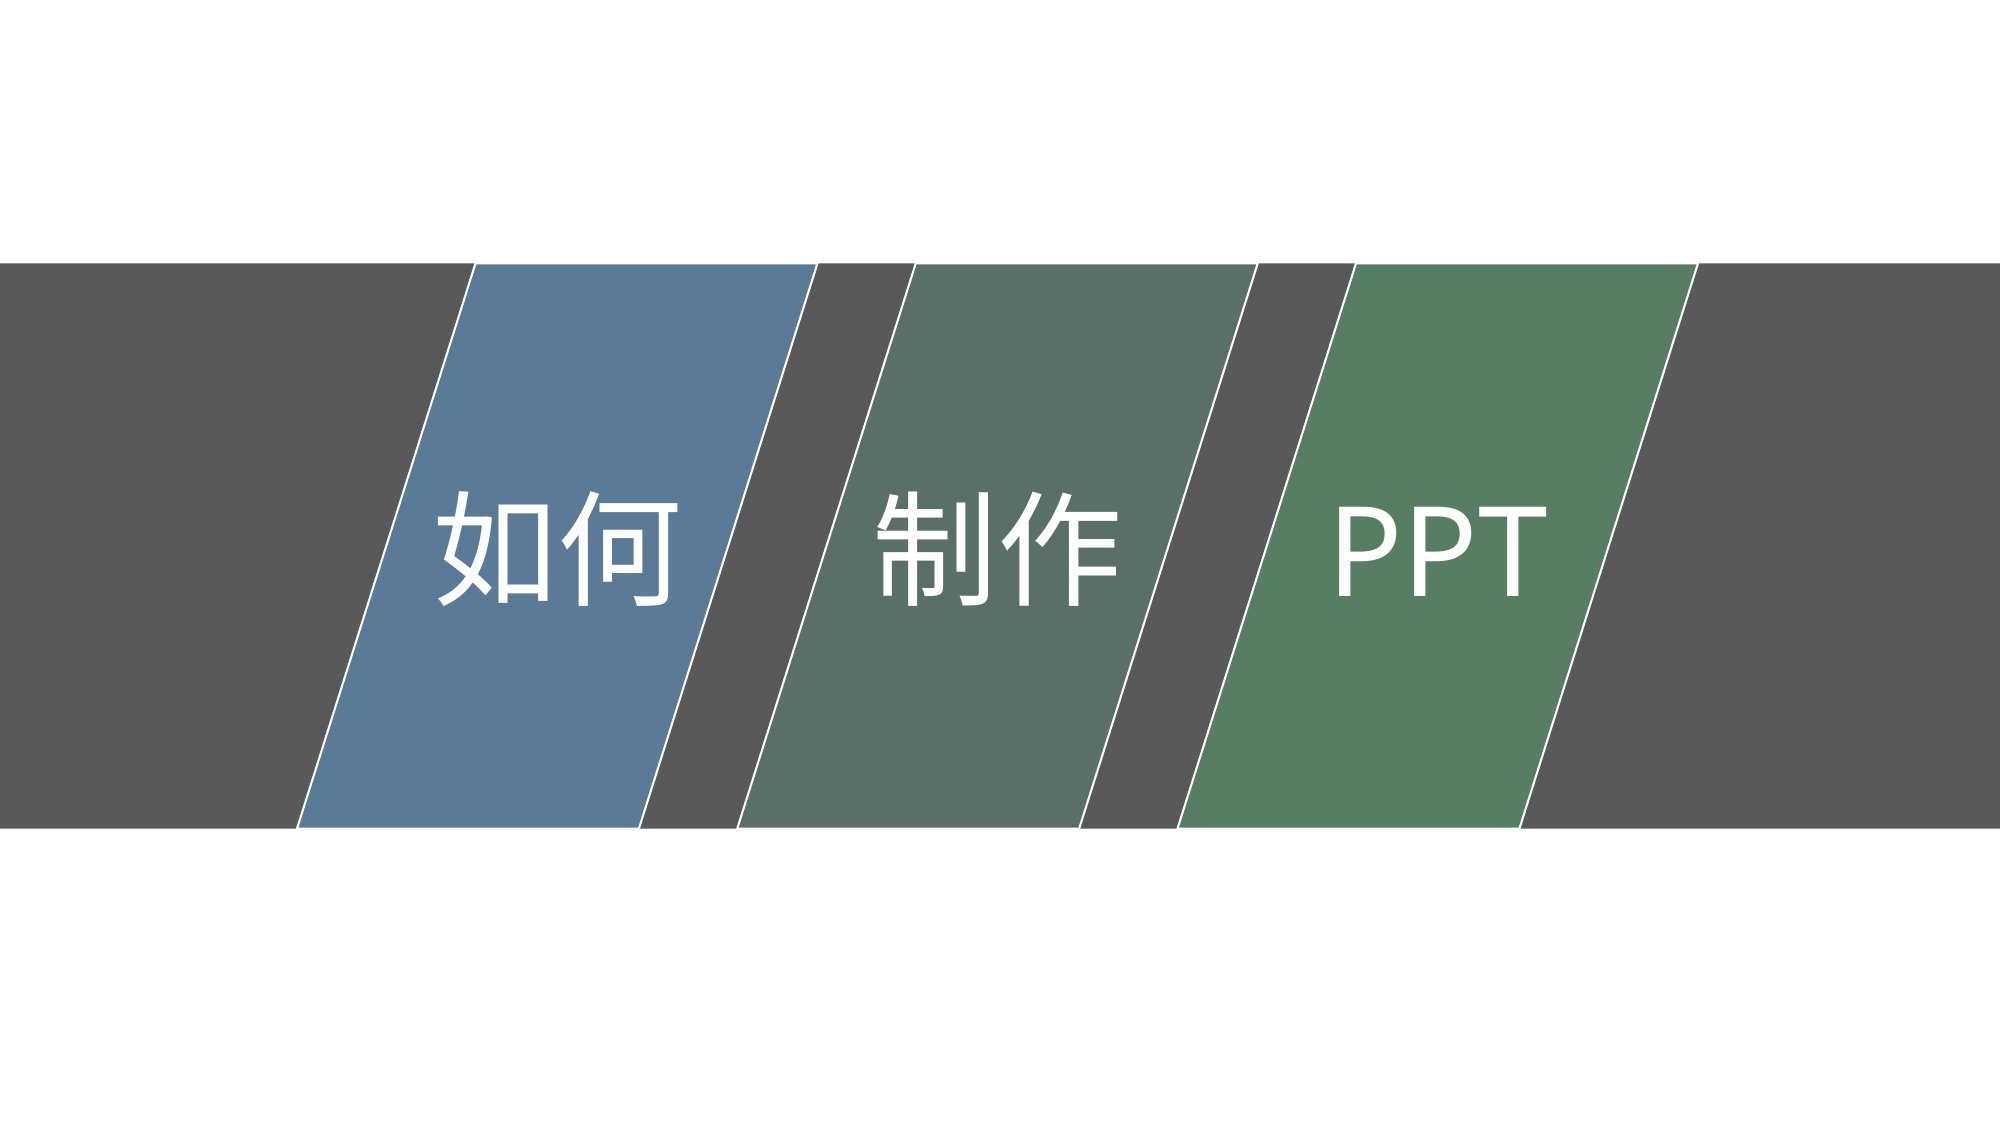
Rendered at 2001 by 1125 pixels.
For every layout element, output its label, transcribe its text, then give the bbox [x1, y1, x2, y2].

text_box [640, 262, 914, 830]
text_box PPT [1176, 262, 1700, 830]
text_box [1521, 262, 2000, 830]
text_box [1081, 262, 1355, 830]
text_box 如何 [295, 262, 819, 830]
text_box [0, 262, 474, 830]
text_box 制作 [735, 262, 1260, 830]
